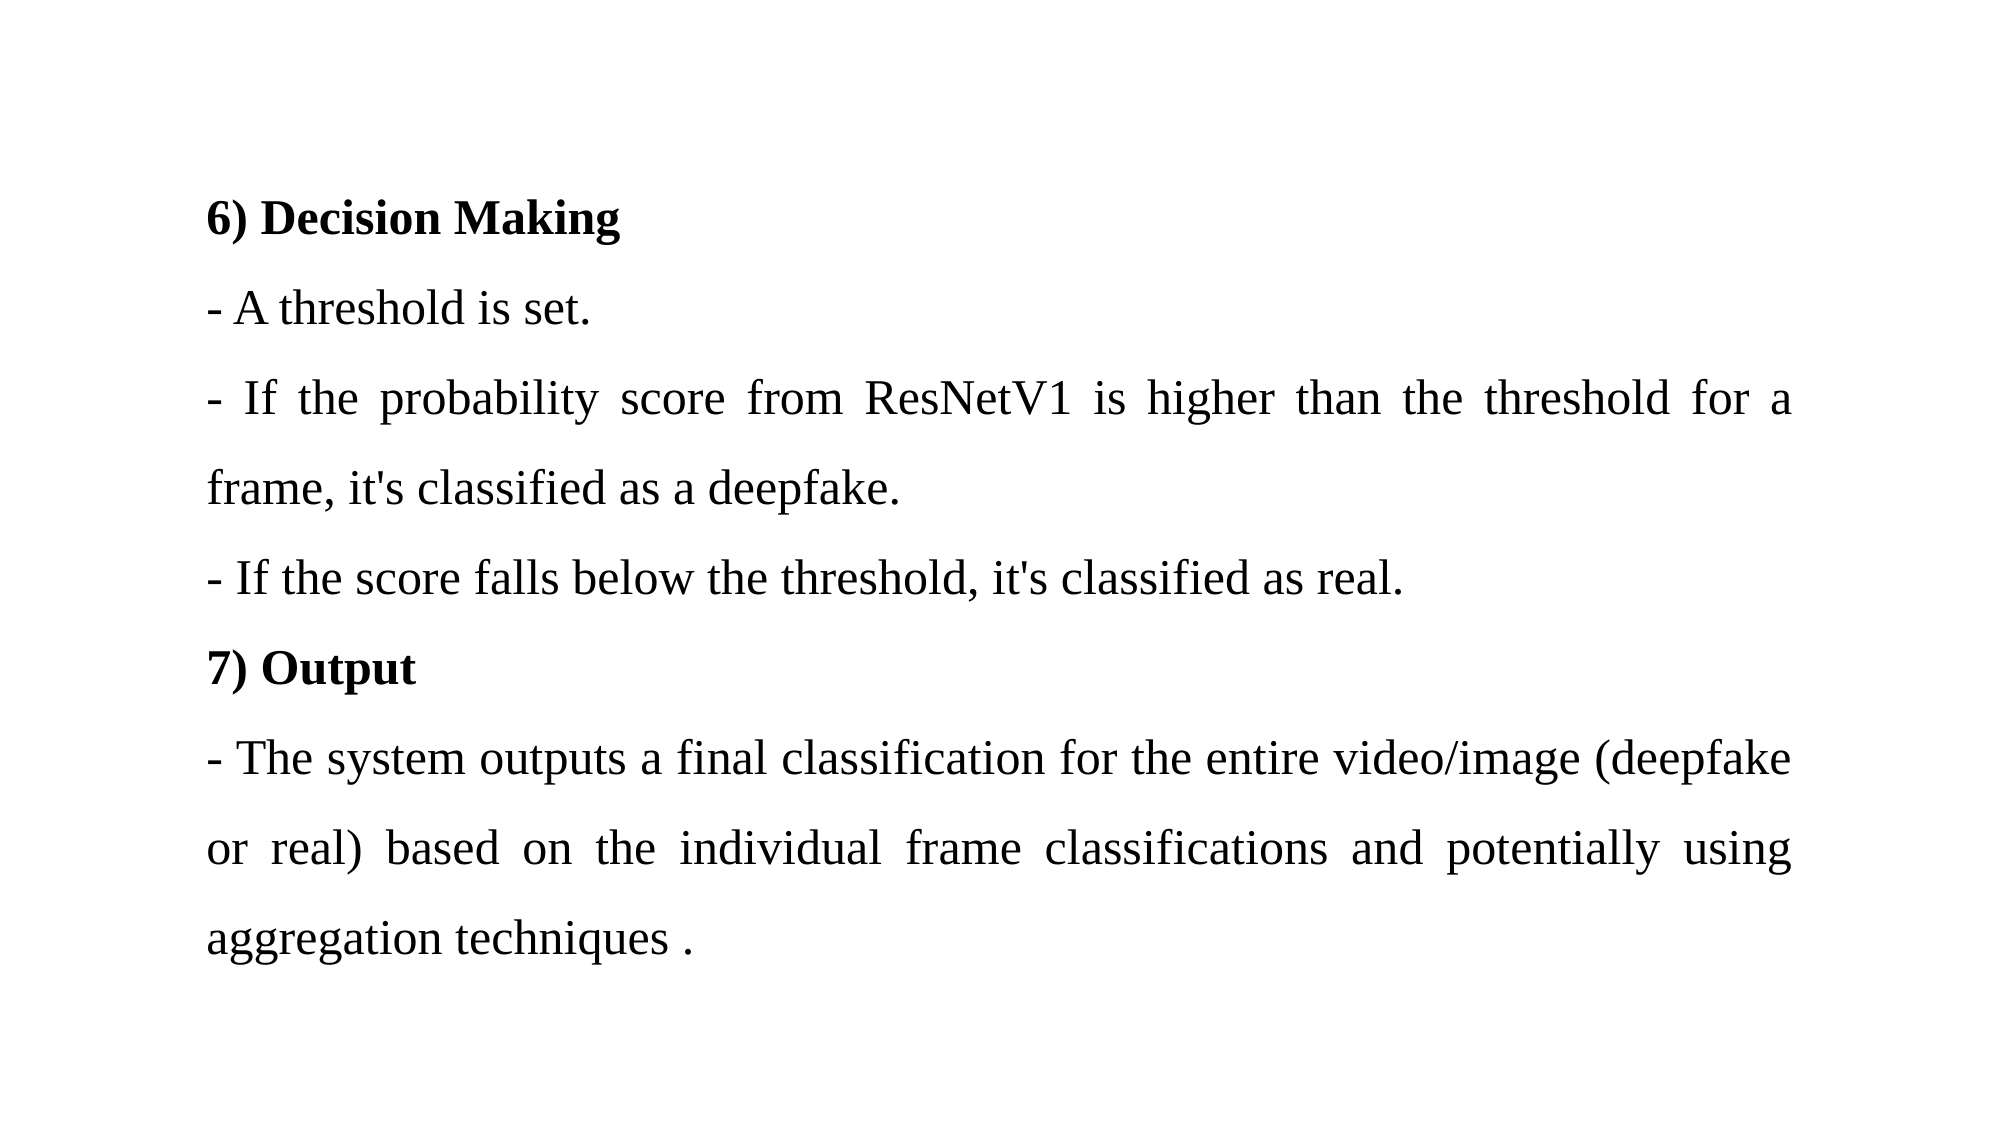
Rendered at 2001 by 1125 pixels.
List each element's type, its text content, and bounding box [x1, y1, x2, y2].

text_box 6) Decision Making - A threshold is set. - If the probability score from ResNetV1 is higher than the threshold for a frame, it's classified as a deepfake. - If the score falls below the threshold, it's classified as real. 7) Output - The system outputs a final classification for the entire video/image (deepfake or real) based on the individual frame classifications and potentially using aggregation techniques . [191, 147, 1809, 973]
